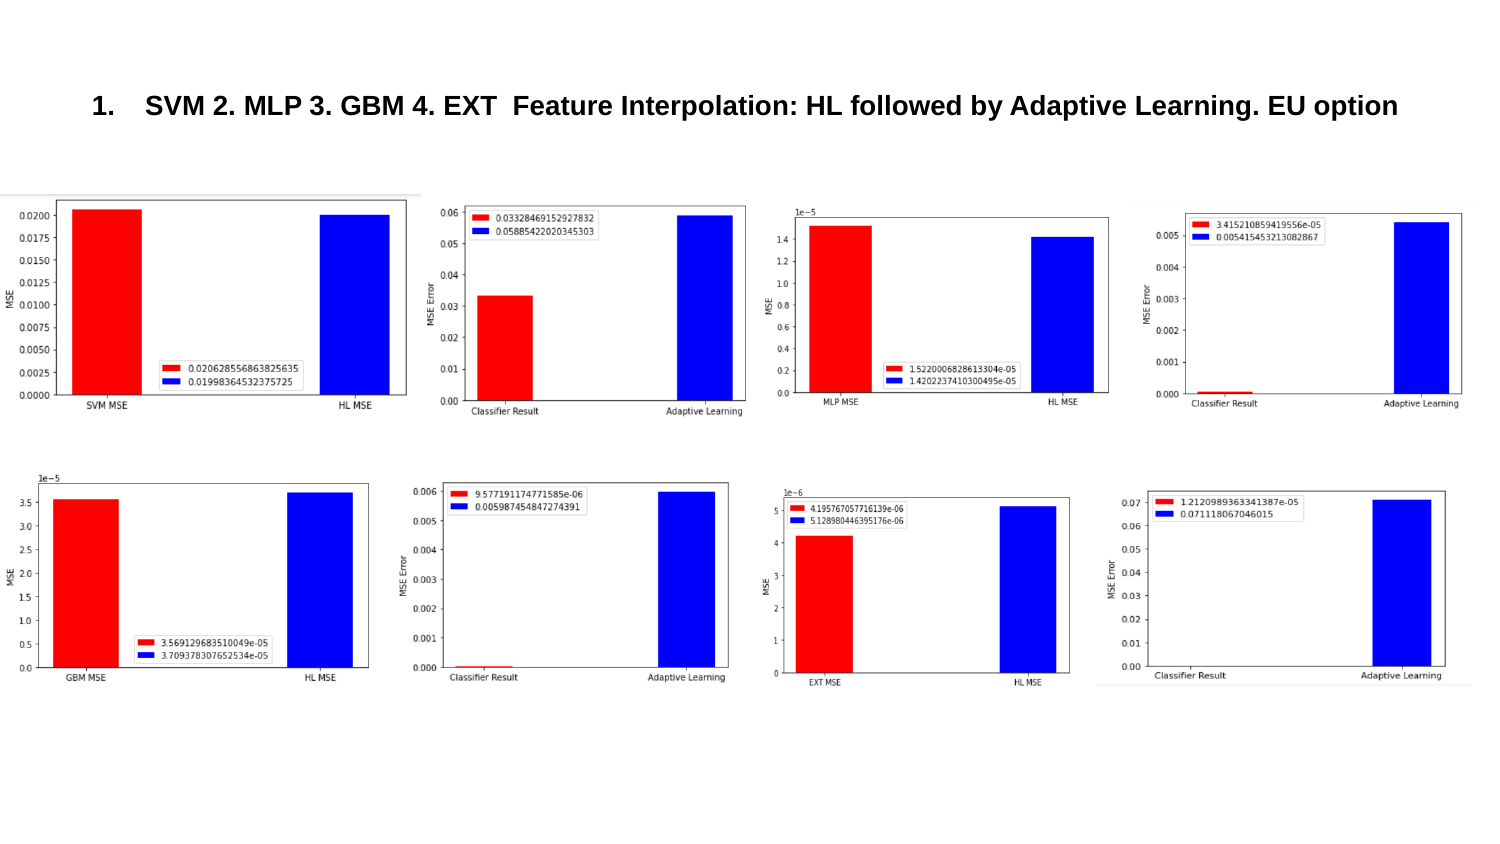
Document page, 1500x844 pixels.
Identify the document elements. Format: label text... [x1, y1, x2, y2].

picture [391, 466, 742, 688]
title SVM 2. MLP 3. GBM 4. EXT Feature Interpolation: HL followed by Adaptive Learning. EU option [51, 72, 1449, 167]
picture [0, 468, 376, 686]
picture [757, 481, 1089, 691]
picture [0, 193, 1125, 422]
picture [1096, 481, 1473, 686]
picture [1131, 203, 1480, 413]
